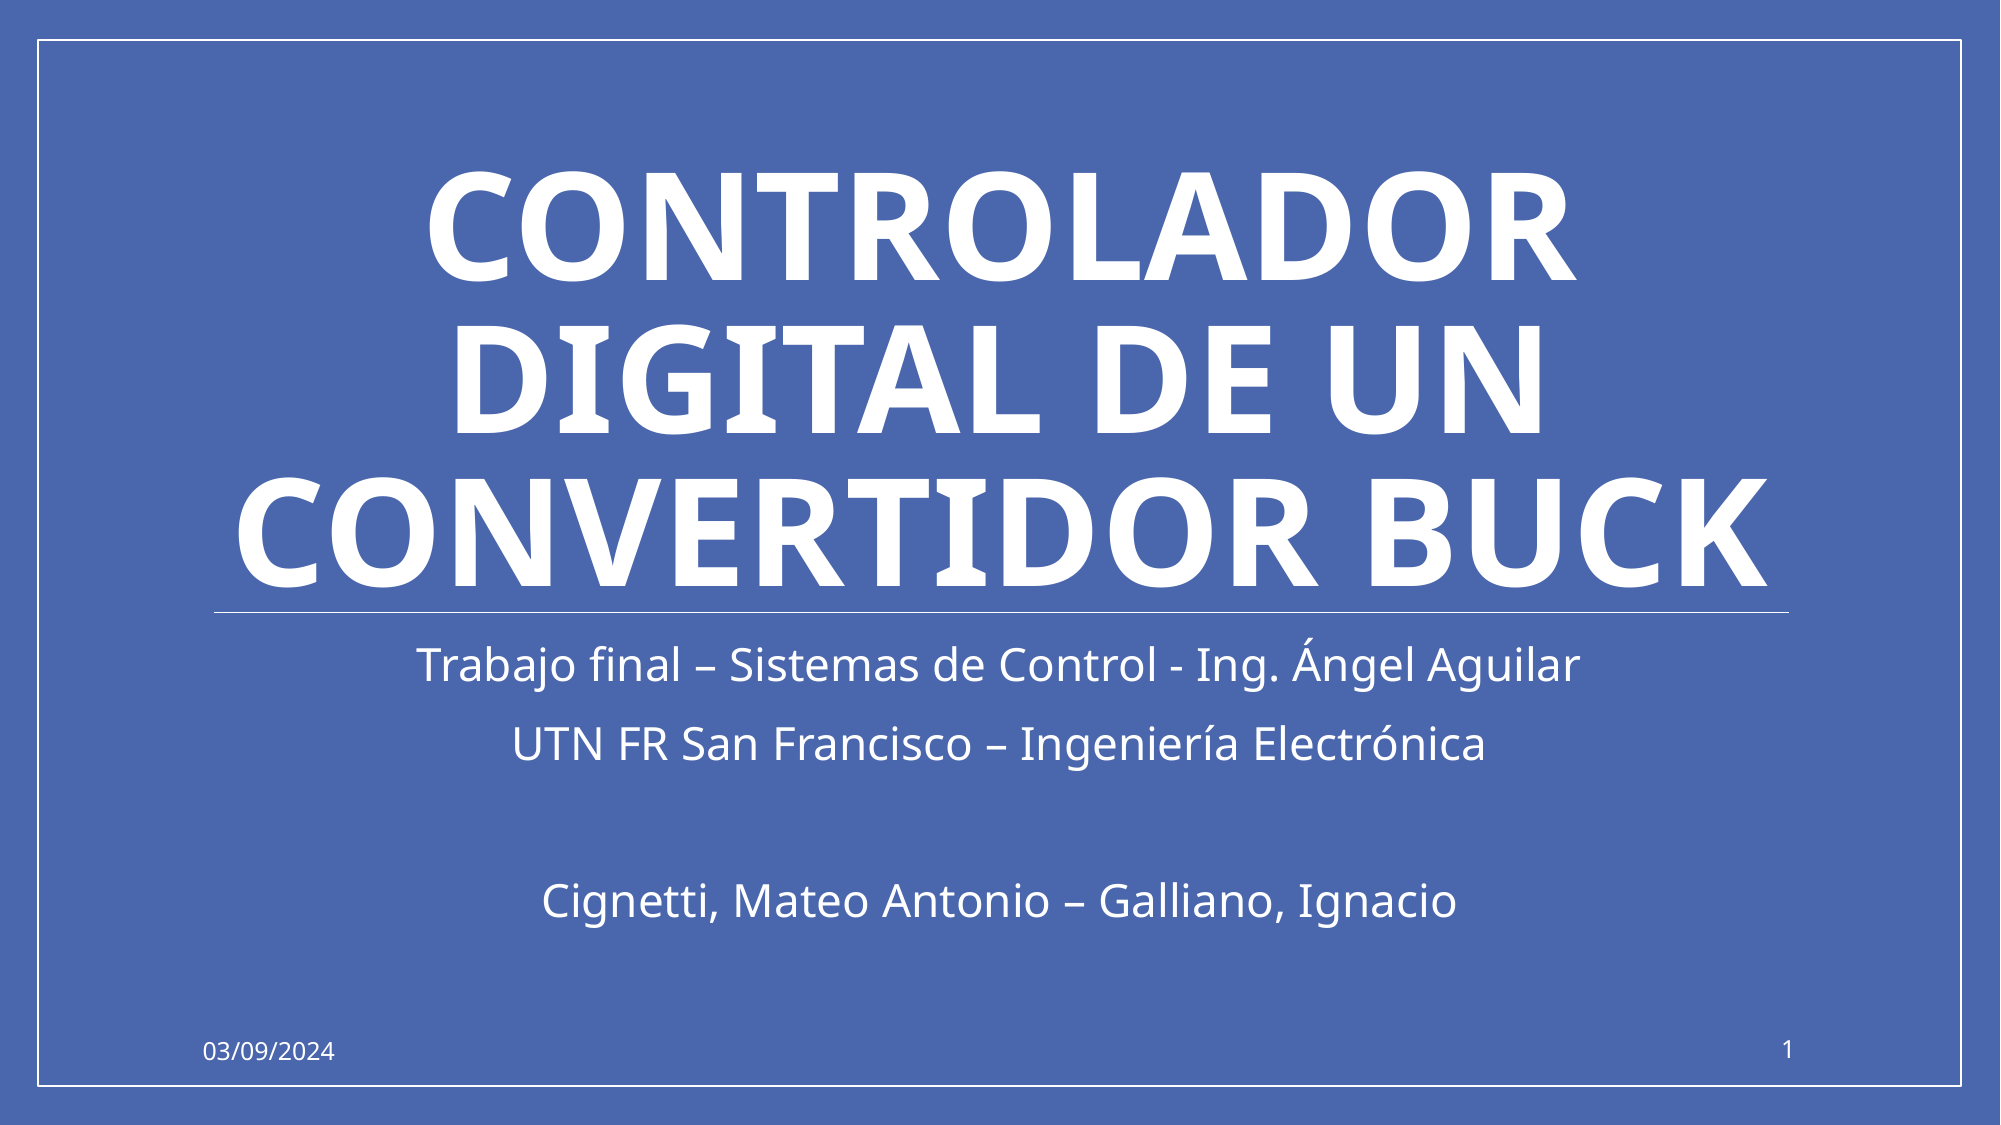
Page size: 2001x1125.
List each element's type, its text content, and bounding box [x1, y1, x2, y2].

slide_number 1 [1530, 1020, 1811, 1081]
subtitle Trabajo final – Sistemas de Control - Ing. Ángel Aguilar UTN FR San Francisco – Ingeniería Electrónica Cignetti, Mateo Antonio – Galliano, Ignacio [280, 634, 1719, 1021]
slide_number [187, 1020, 570, 1081]
title Controlador digital de un convertidor buck [182, 144, 1818, 625]
